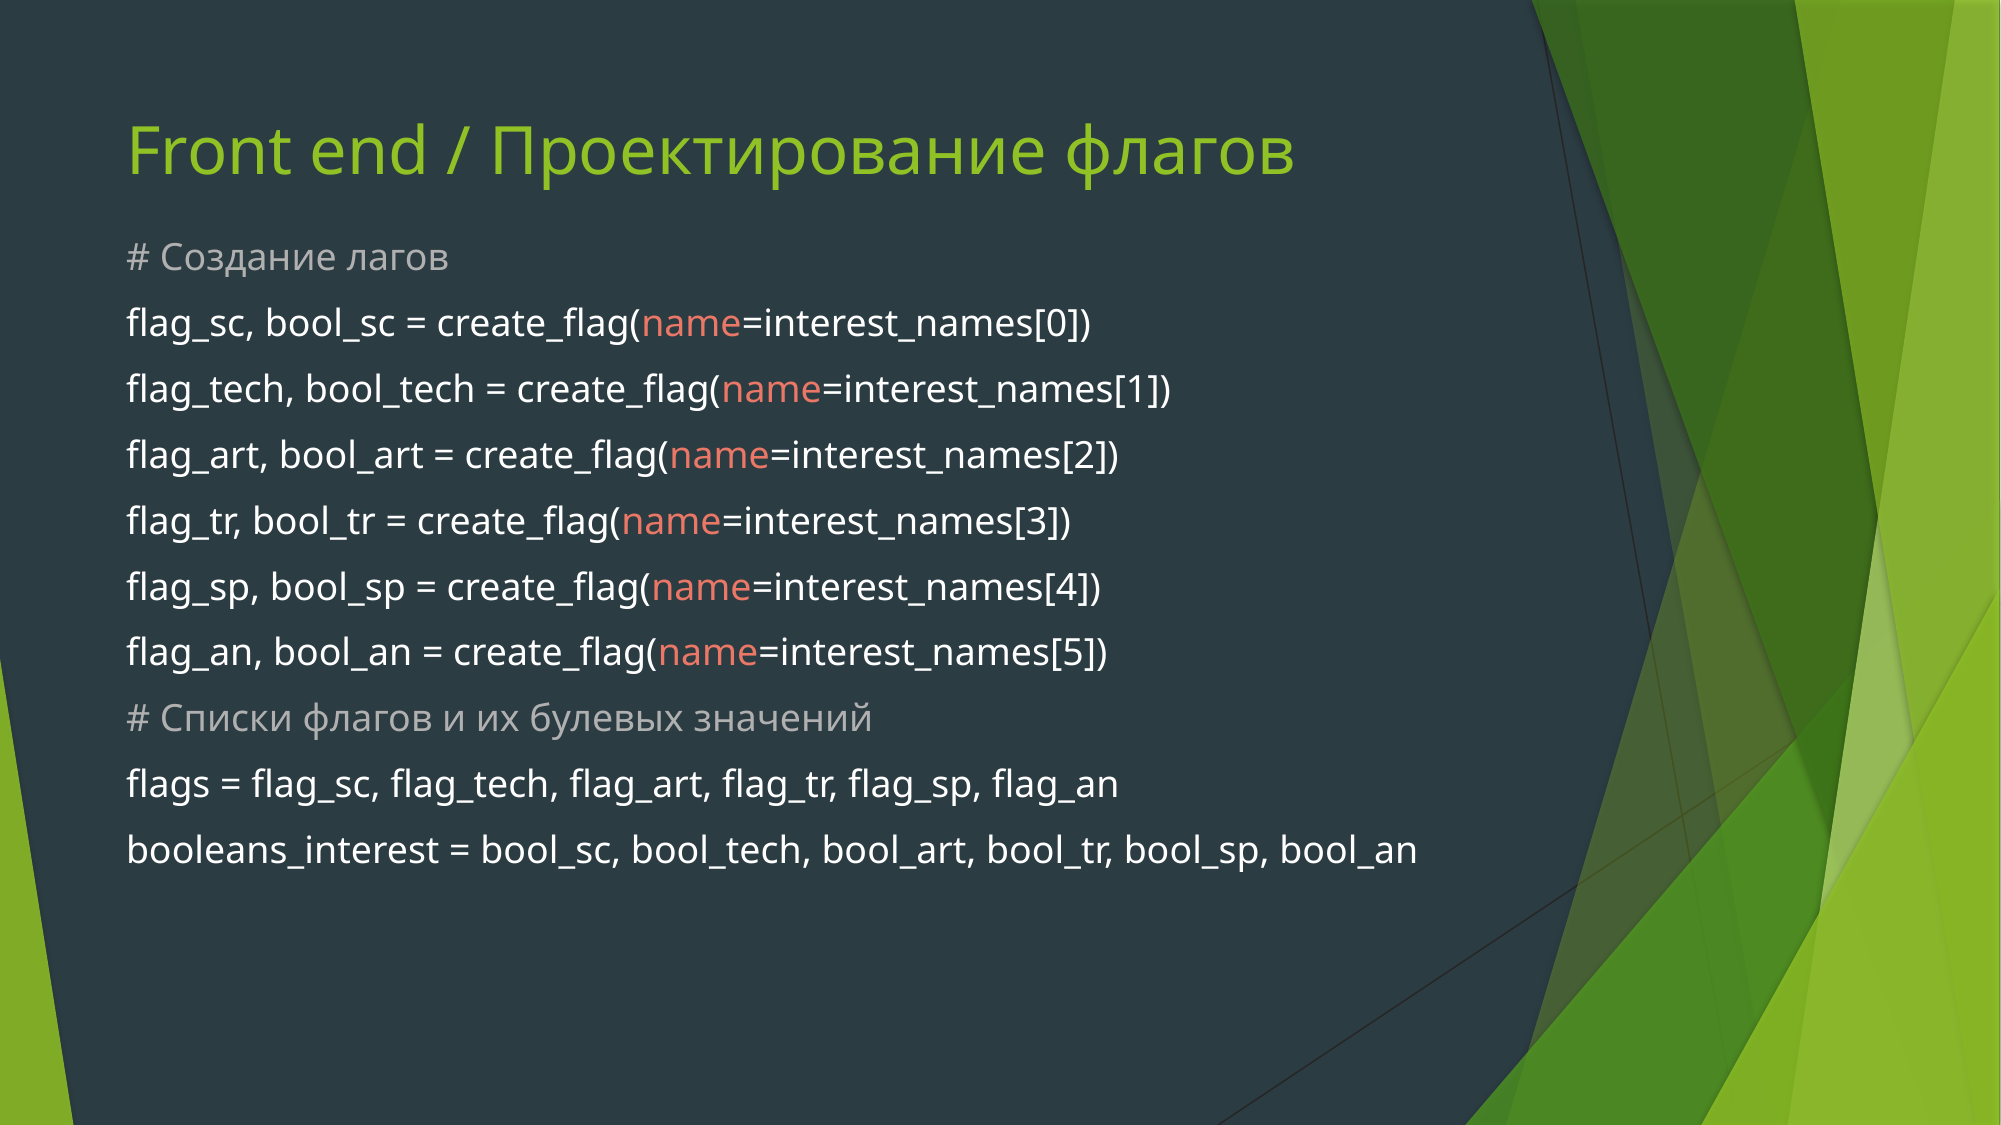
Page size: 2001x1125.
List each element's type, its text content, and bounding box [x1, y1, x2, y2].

list # Создание лагов flag_sc, bool_sc = create_flag(name=interest_names[0]) flag_tech, bool_tech = create_flag(name=interest_names[1]) flag_art, bool_art = create_flag(name=interest_names[2]) flag_tr, bool_tr = create_flag(name=interest_names[3]) flag_sp, bool_sp = create_flag(name=interest_names[4]) flag_an, bool_an = create_flag(name=interest_names[5]) # Списки флагов и их булевых значений flags = flag_sc, flag_tech, flag_art, flag_tr, flag_sp, flag_an booleans_interest = bool_sc, bool_tech, bool_art, bool_tr, bool_sp, bool_an [111, 225, 1666, 1060]
title Front end / Проектирование флагов [111, 99, 1522, 225]
